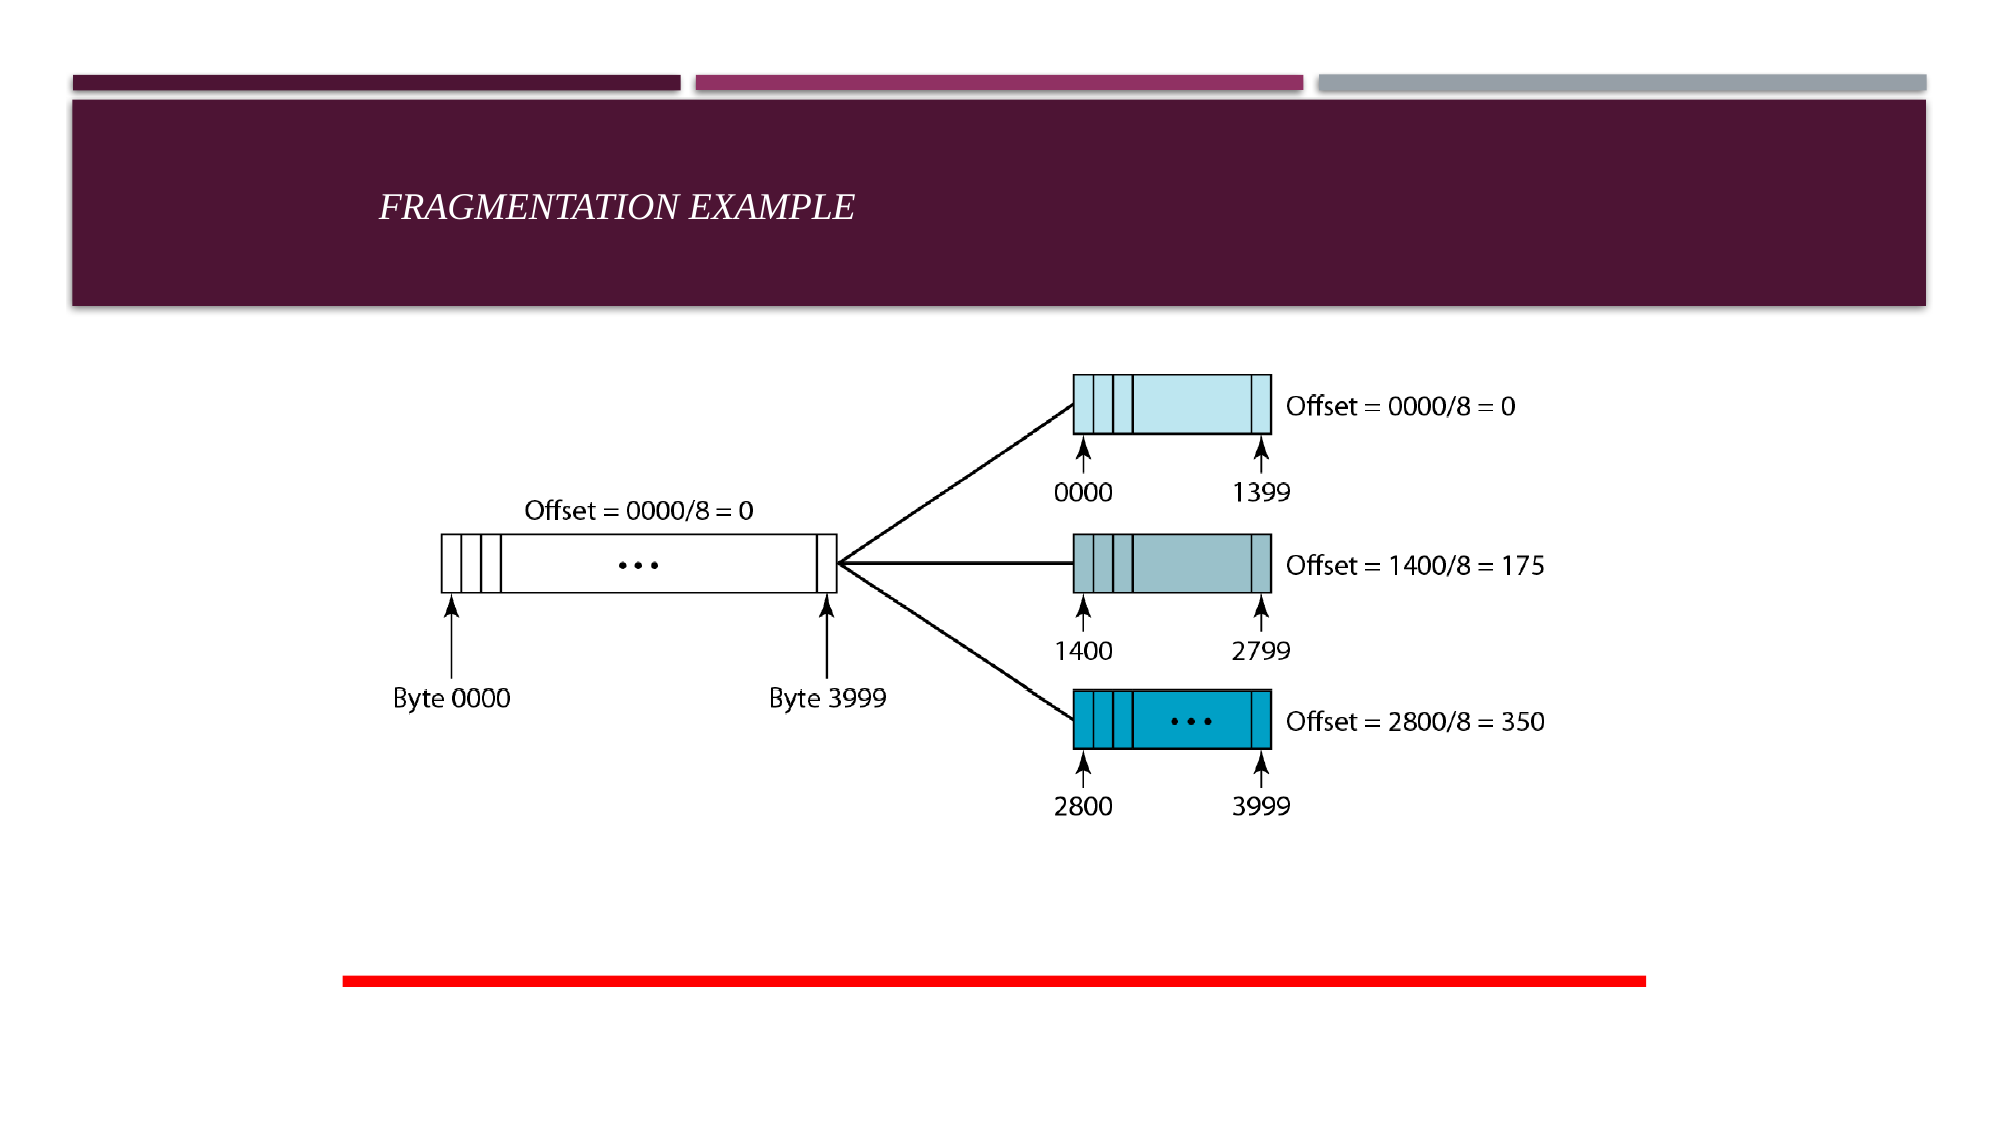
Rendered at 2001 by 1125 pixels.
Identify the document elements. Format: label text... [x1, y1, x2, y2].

text_box [391, 374, 1544, 823]
text_box [342, 975, 1647, 987]
title Fragmentation example [376, 36, 1016, 227]
